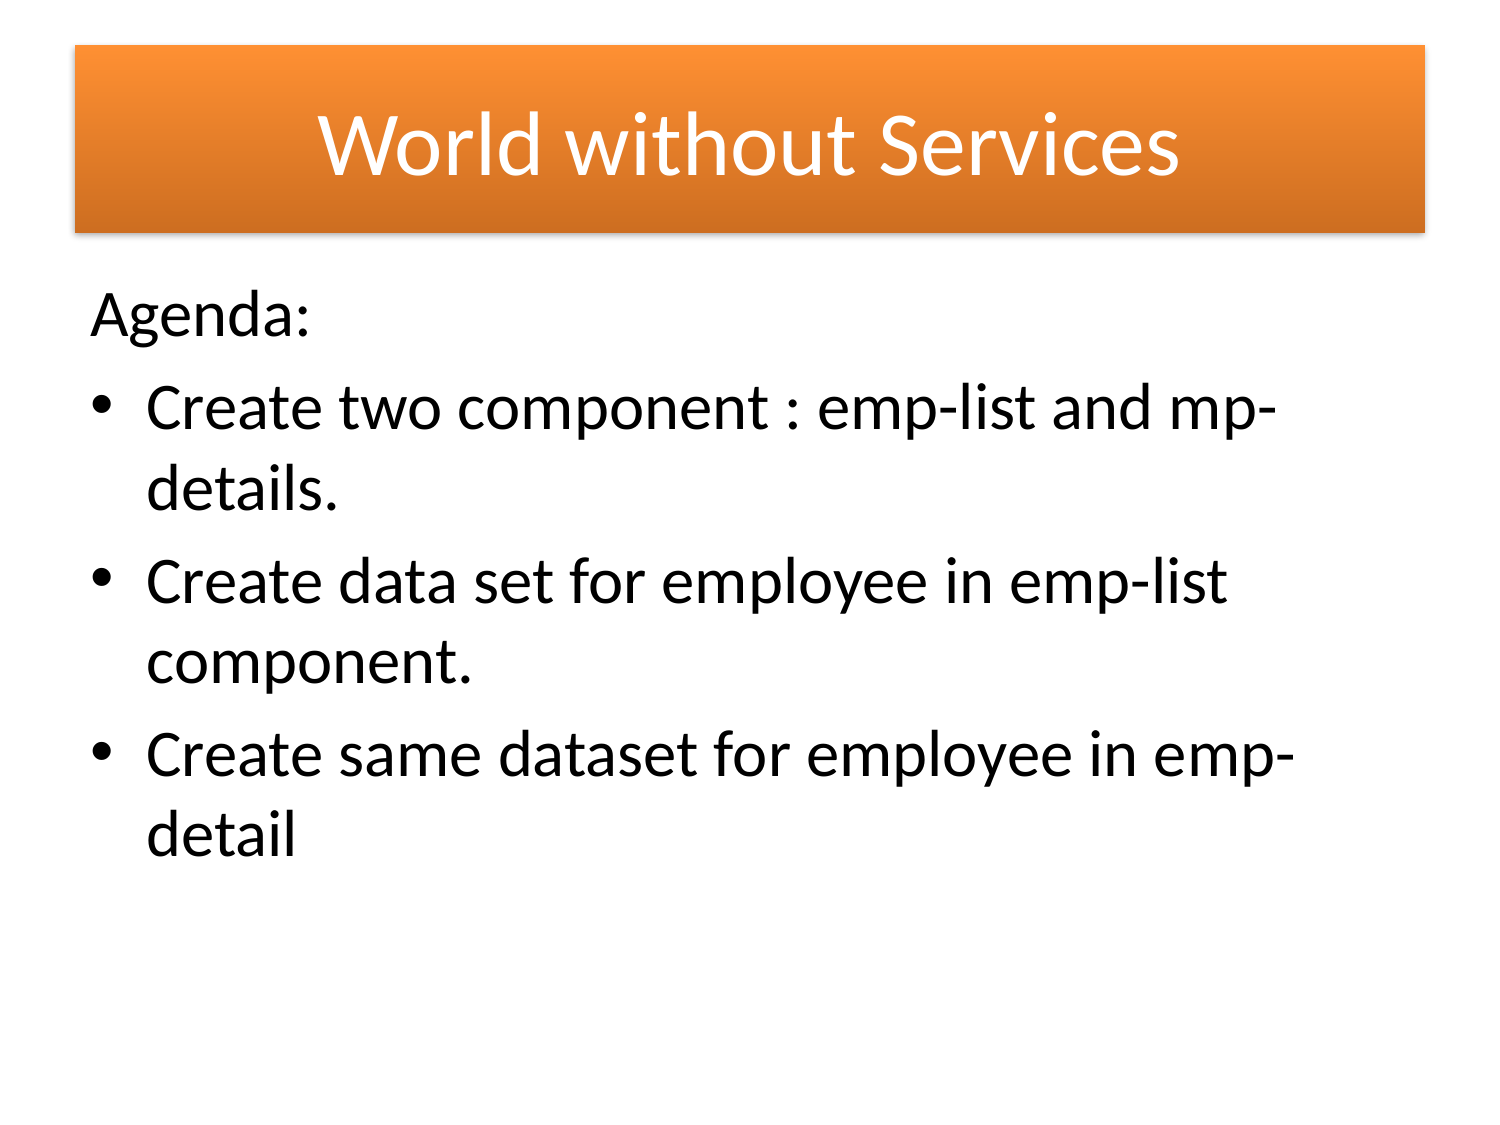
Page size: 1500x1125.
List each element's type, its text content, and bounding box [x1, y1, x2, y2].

list Agenda: Create two component : emp-list and mp-details. Create data set for employee in emp-list component. Create same dataset for employee in emp-detail [75, 262, 1425, 1005]
title World without Services [75, 45, 1425, 233]
